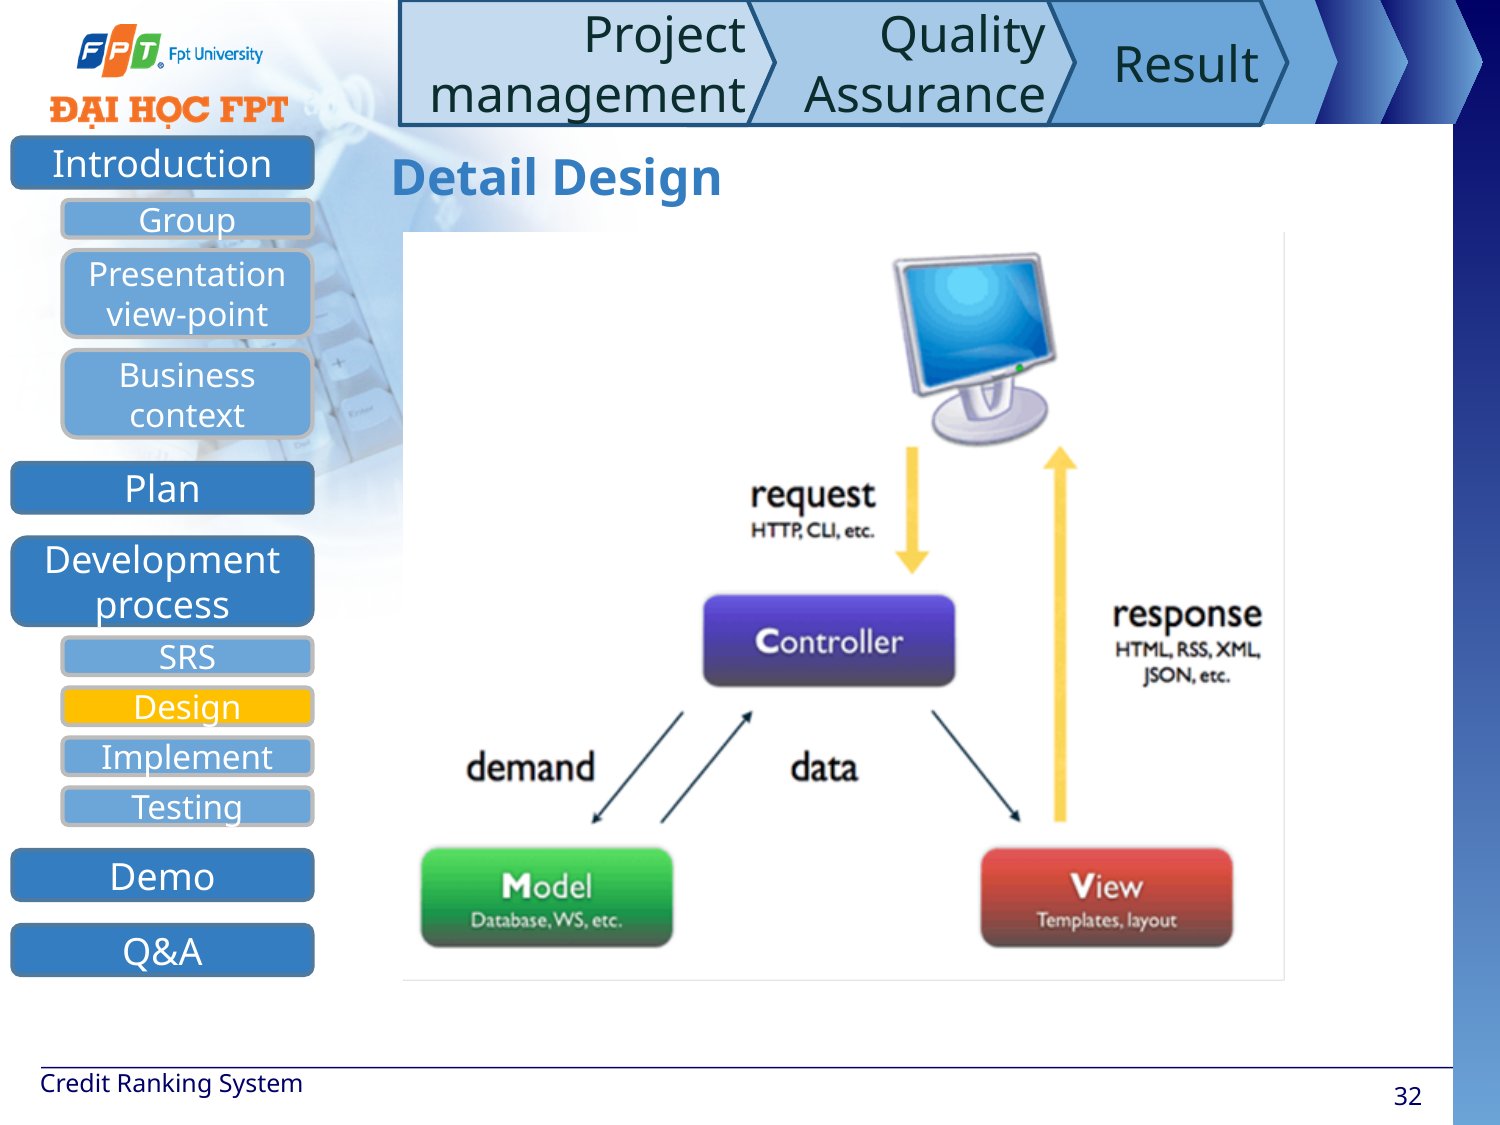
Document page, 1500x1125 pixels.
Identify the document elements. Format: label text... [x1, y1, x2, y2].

slide_number 32 [1087, 1072, 1438, 1113]
picture [0, 1, 1286, 982]
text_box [399, 0, 1288, 126]
slide_number Credit Ranking System [24, 1059, 376, 1113]
text_box Detail Design [374, 137, 1425, 263]
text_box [12, 137, 313, 976]
